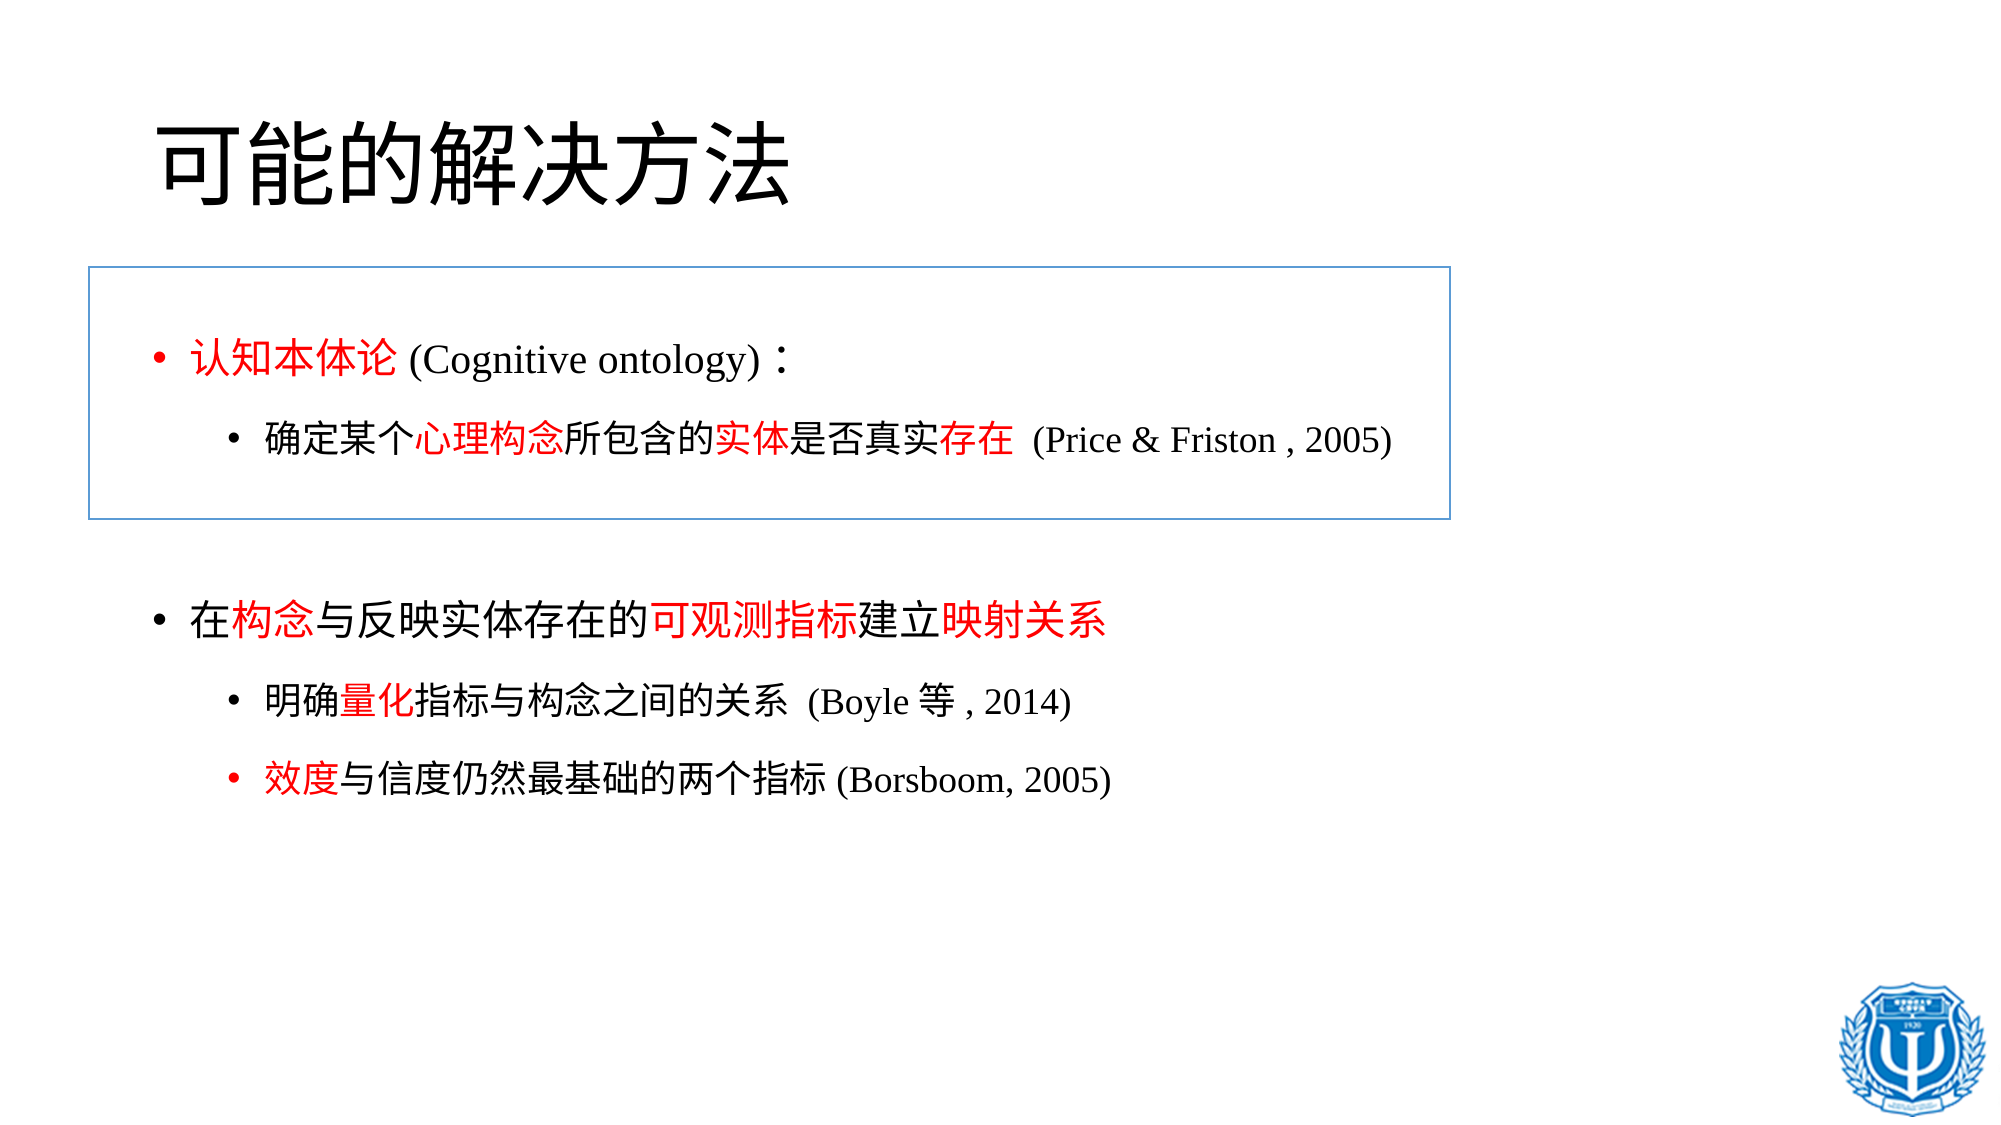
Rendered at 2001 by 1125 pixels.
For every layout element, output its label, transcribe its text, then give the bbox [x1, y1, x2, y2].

list 认知本体论(Cognitive ontology)： 确定某个心理构念所包含的实体是否真实存在 (Price & Friston , 2005) 在构念与反映实体存在的可观测指标建立映射关系 明确量化指标与构念之间的关系 (Boyle等, 2014) 效度与信度仍然最基础的两个指标(Borsboom, 2005) [137, 299, 1863, 1014]
text_box [88, 266, 1451, 520]
title 可能的解决方法 [137, 59, 1863, 278]
picture [1839, 979, 2000, 1117]
